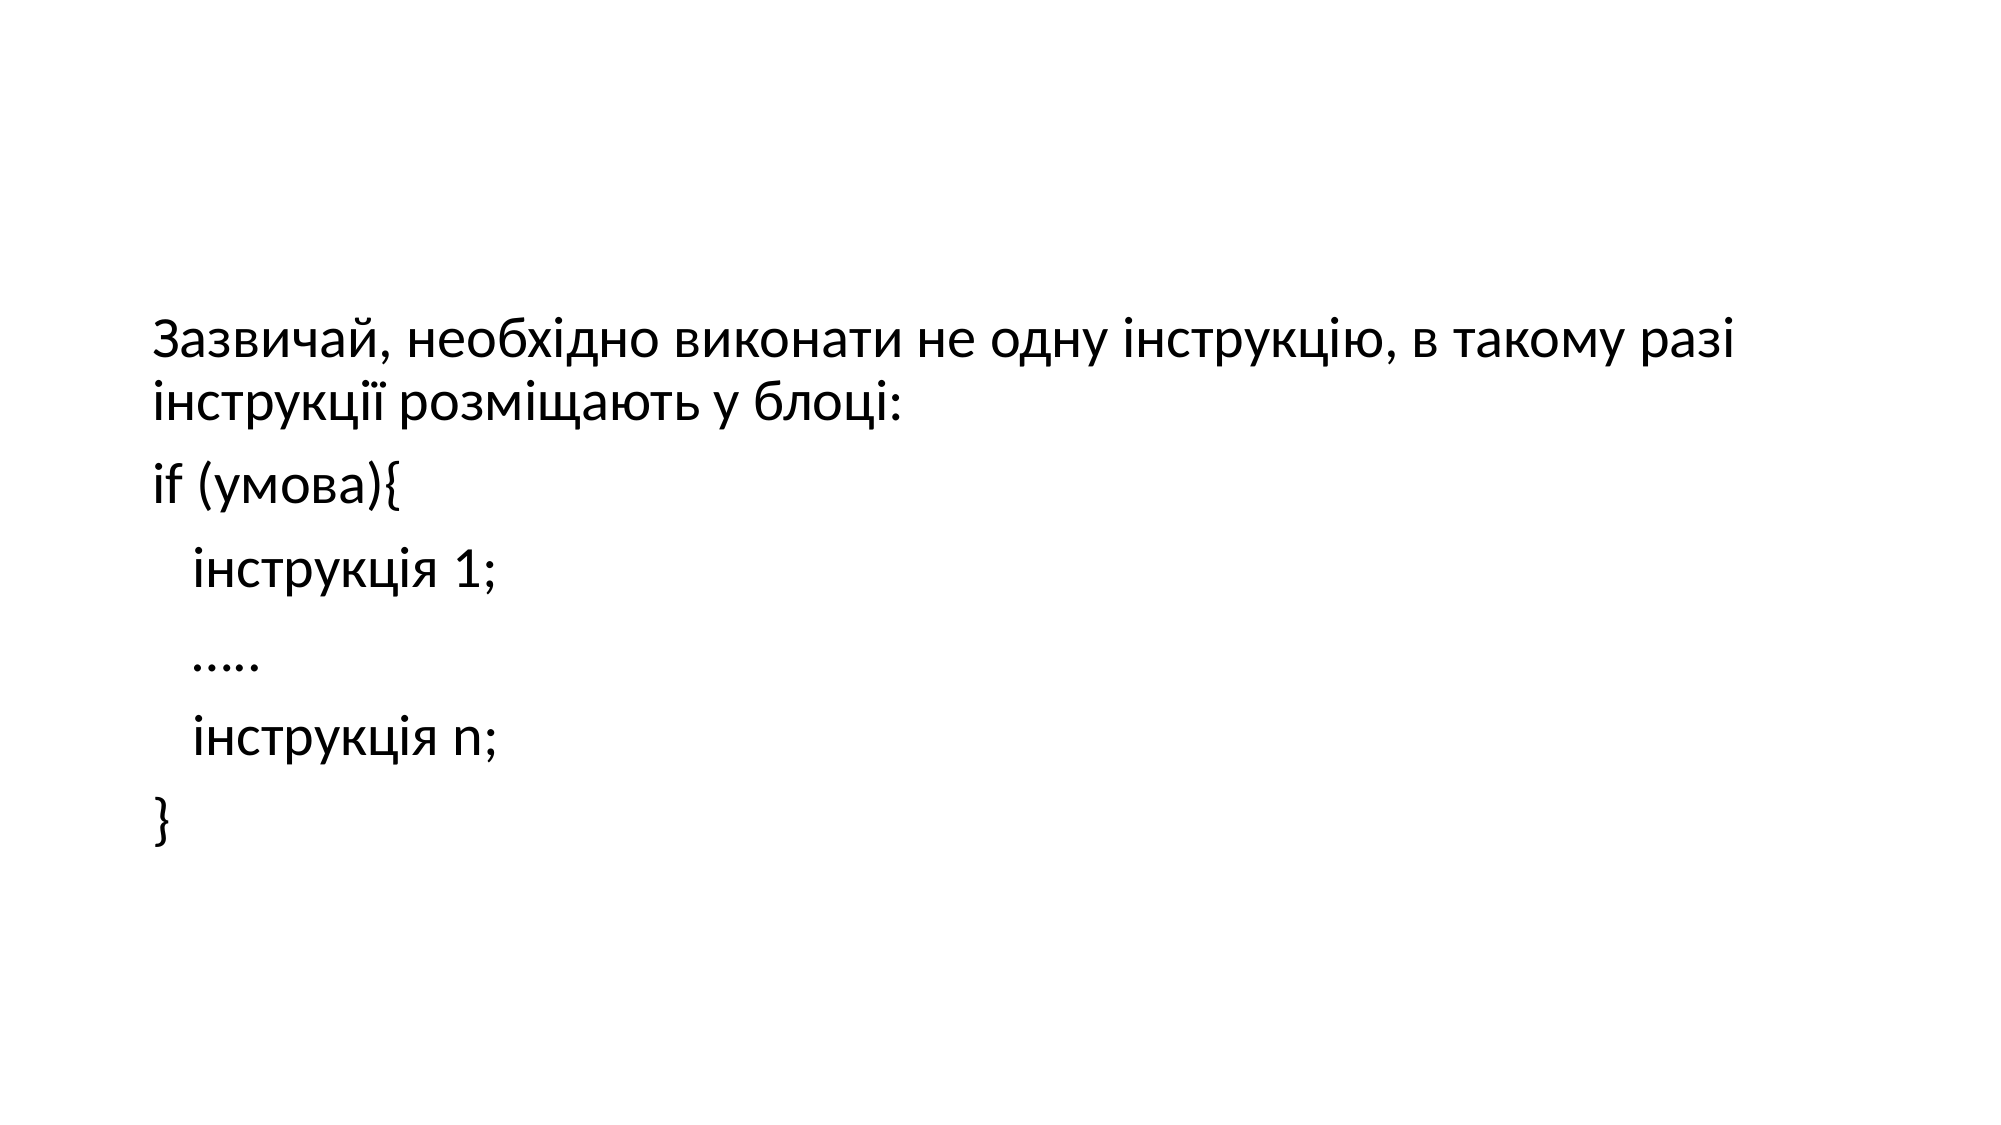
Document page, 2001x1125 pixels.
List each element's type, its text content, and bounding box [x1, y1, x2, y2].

list Зазвичай, необхідно виконати не одну інструкцію, в такому разі інструкції розміщають у блоці: if (умова){ iнструкція 1; ….. iнструкція n; } [137, 299, 1863, 1014]
